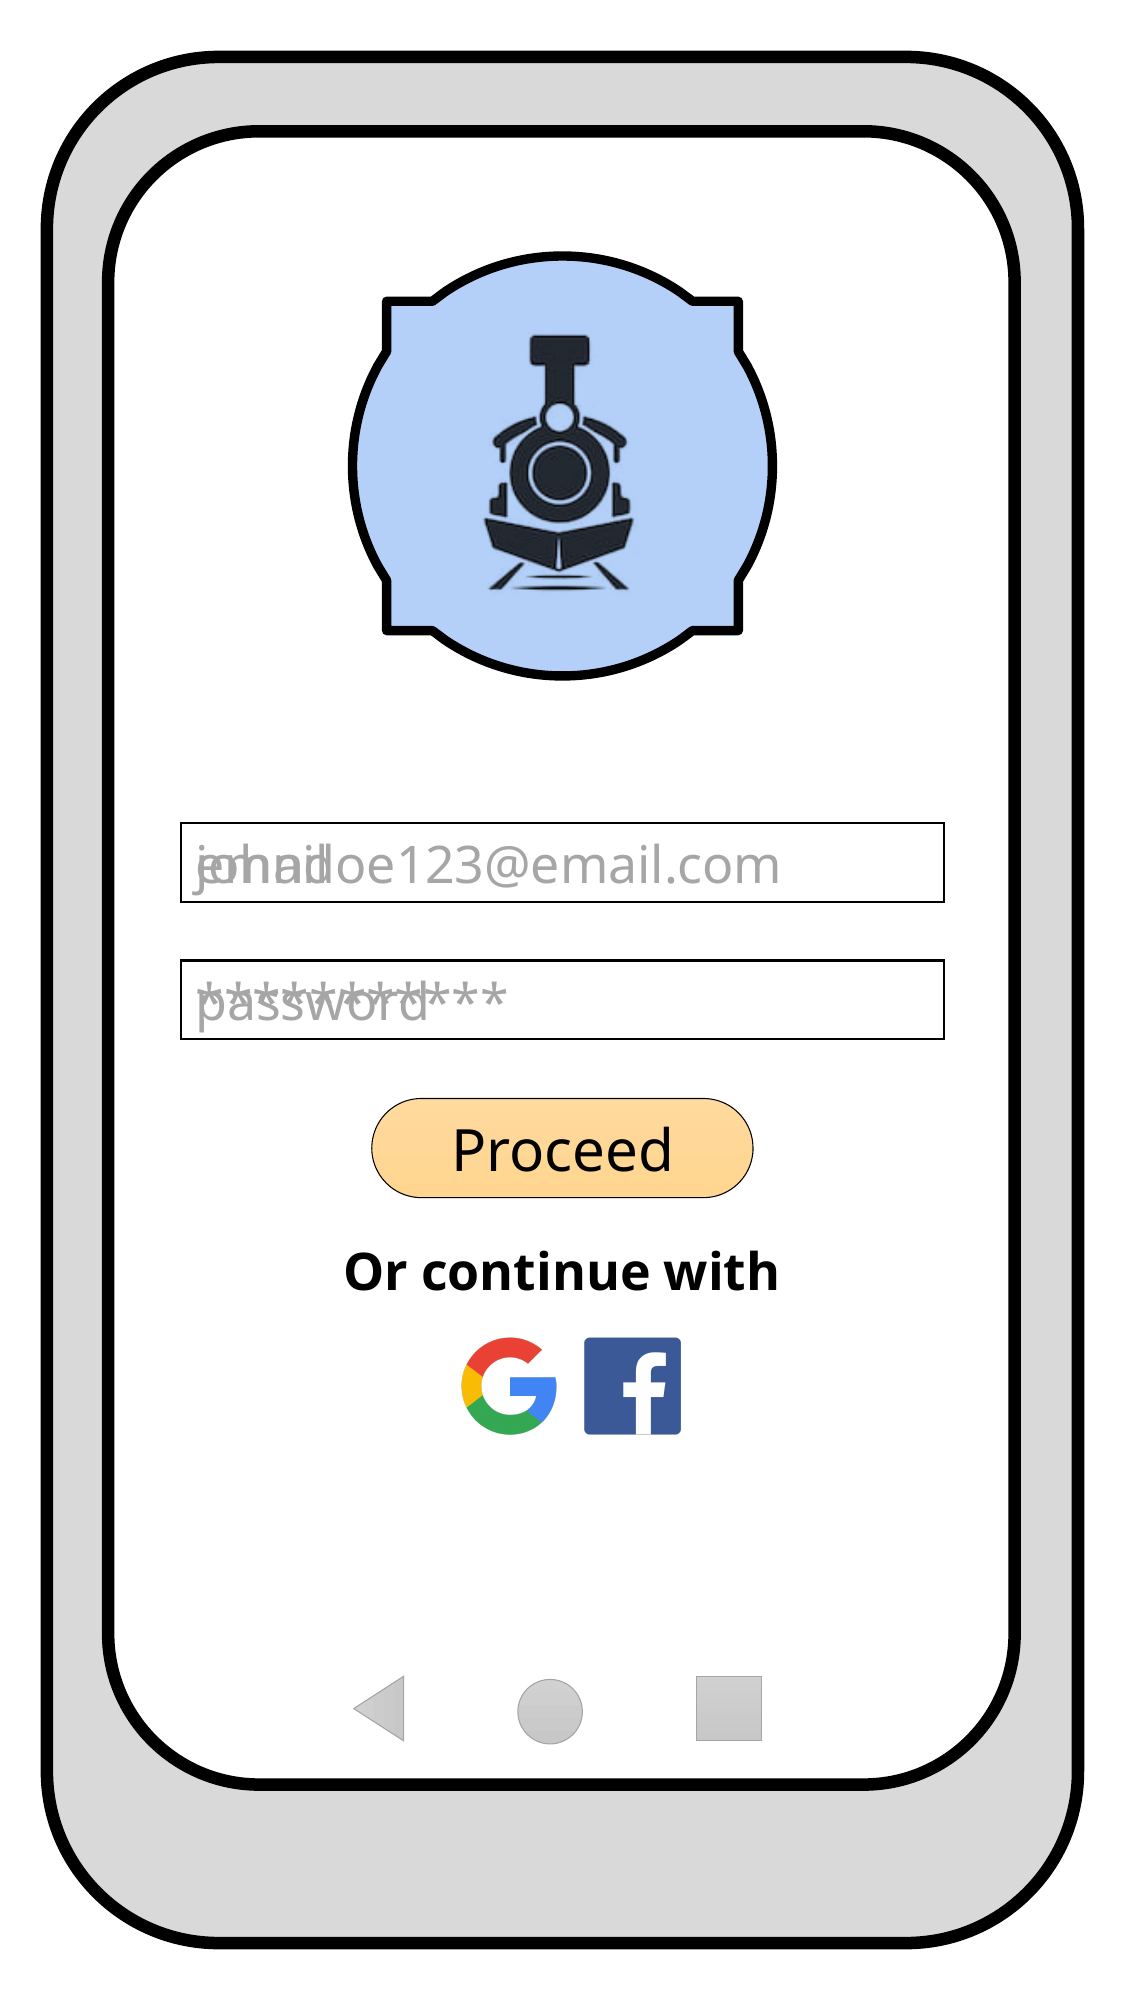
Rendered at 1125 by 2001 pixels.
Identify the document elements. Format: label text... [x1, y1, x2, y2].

text_box [352, 1675, 405, 1742]
text_box Or continue with [328, 1230, 796, 1308]
text_box [45, 55, 1080, 1945]
text_box [517, 1678, 583, 1745]
text_box *********** [180, 961, 944, 1040]
picture [457, 1333, 703, 1439]
text_box johndoe123@email.com [180, 823, 944, 902]
text_box Proceed [371, 1097, 754, 1199]
picture [352, 255, 773, 676]
text_box [696, 1676, 762, 1741]
